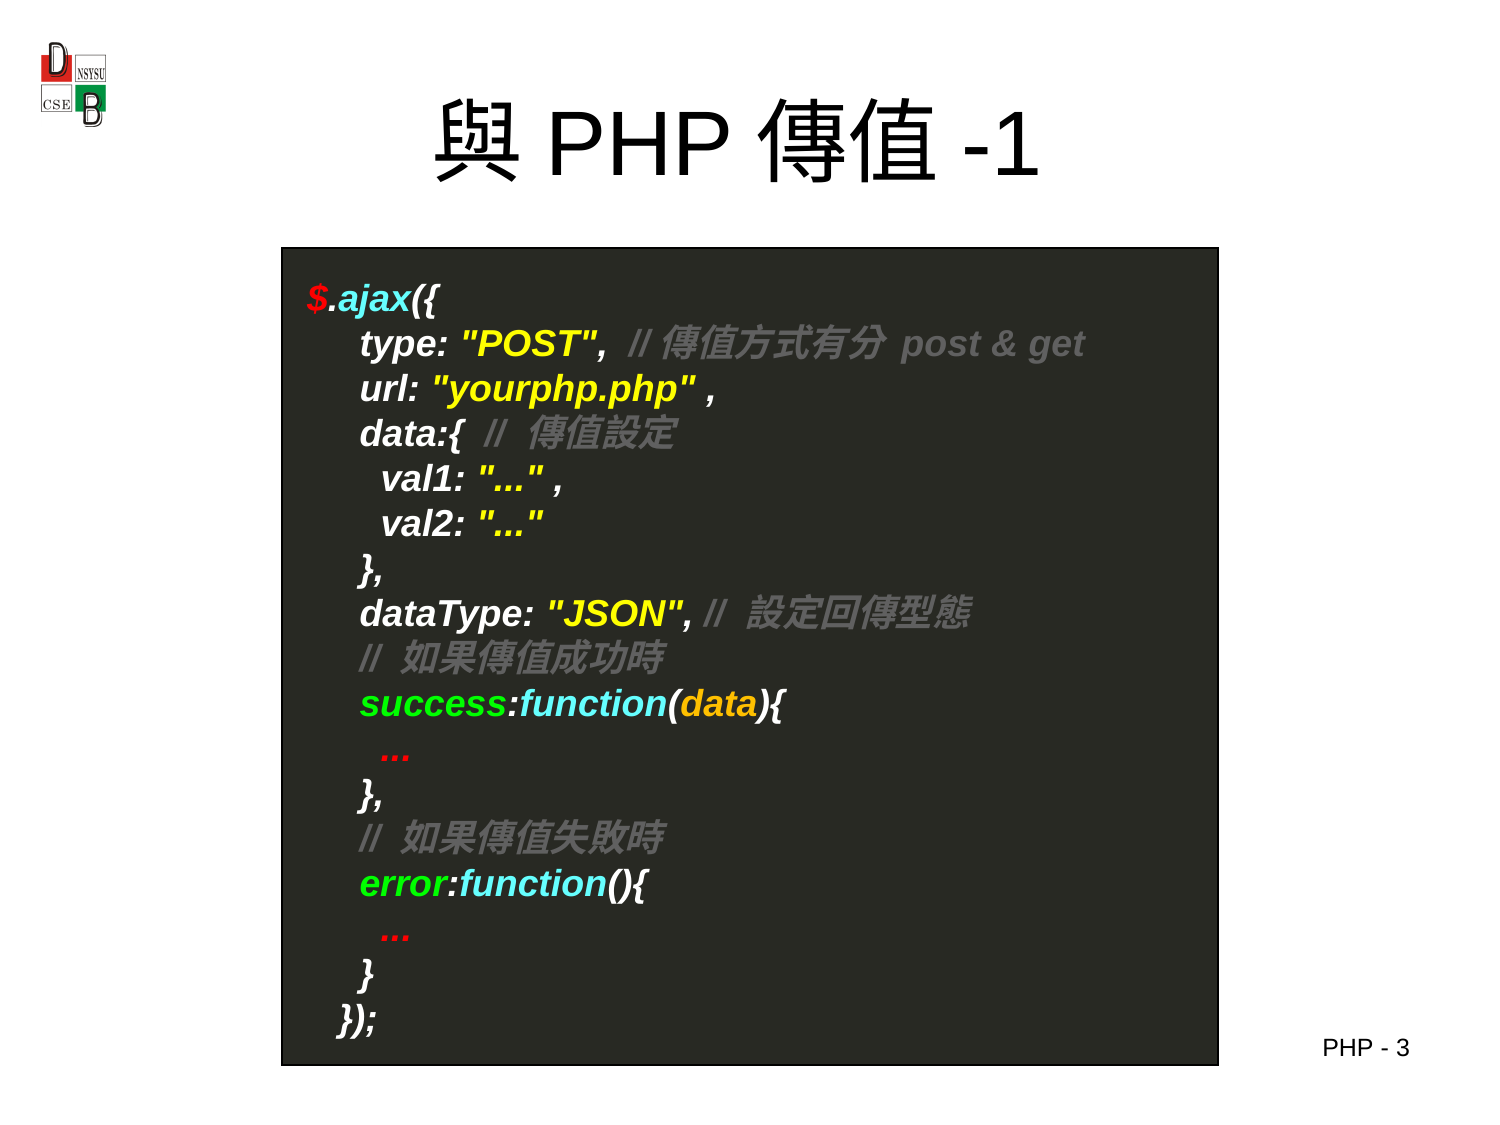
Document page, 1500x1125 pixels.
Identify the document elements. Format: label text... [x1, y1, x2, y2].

slide_number PHP - 3 [1074, 1024, 1425, 1103]
picture [41, 42, 106, 127]
text_box $.ajax({ type: "POST", //傳值方式有分 post & get url: "yourphp.php" , data:{ // 傳值設定 val1: "..." , val2: "..." }, dataType: "JSON", // 設定回傳型態 // 如果傳值成功時 success:function(data){ ... }, // 如果傳值失敗時 error:function(){ ... } }); [281, 247, 1219, 1066]
text_box [75, 230, 1376, 327]
title 與PHP傳值-1 [75, 45, 1425, 233]
